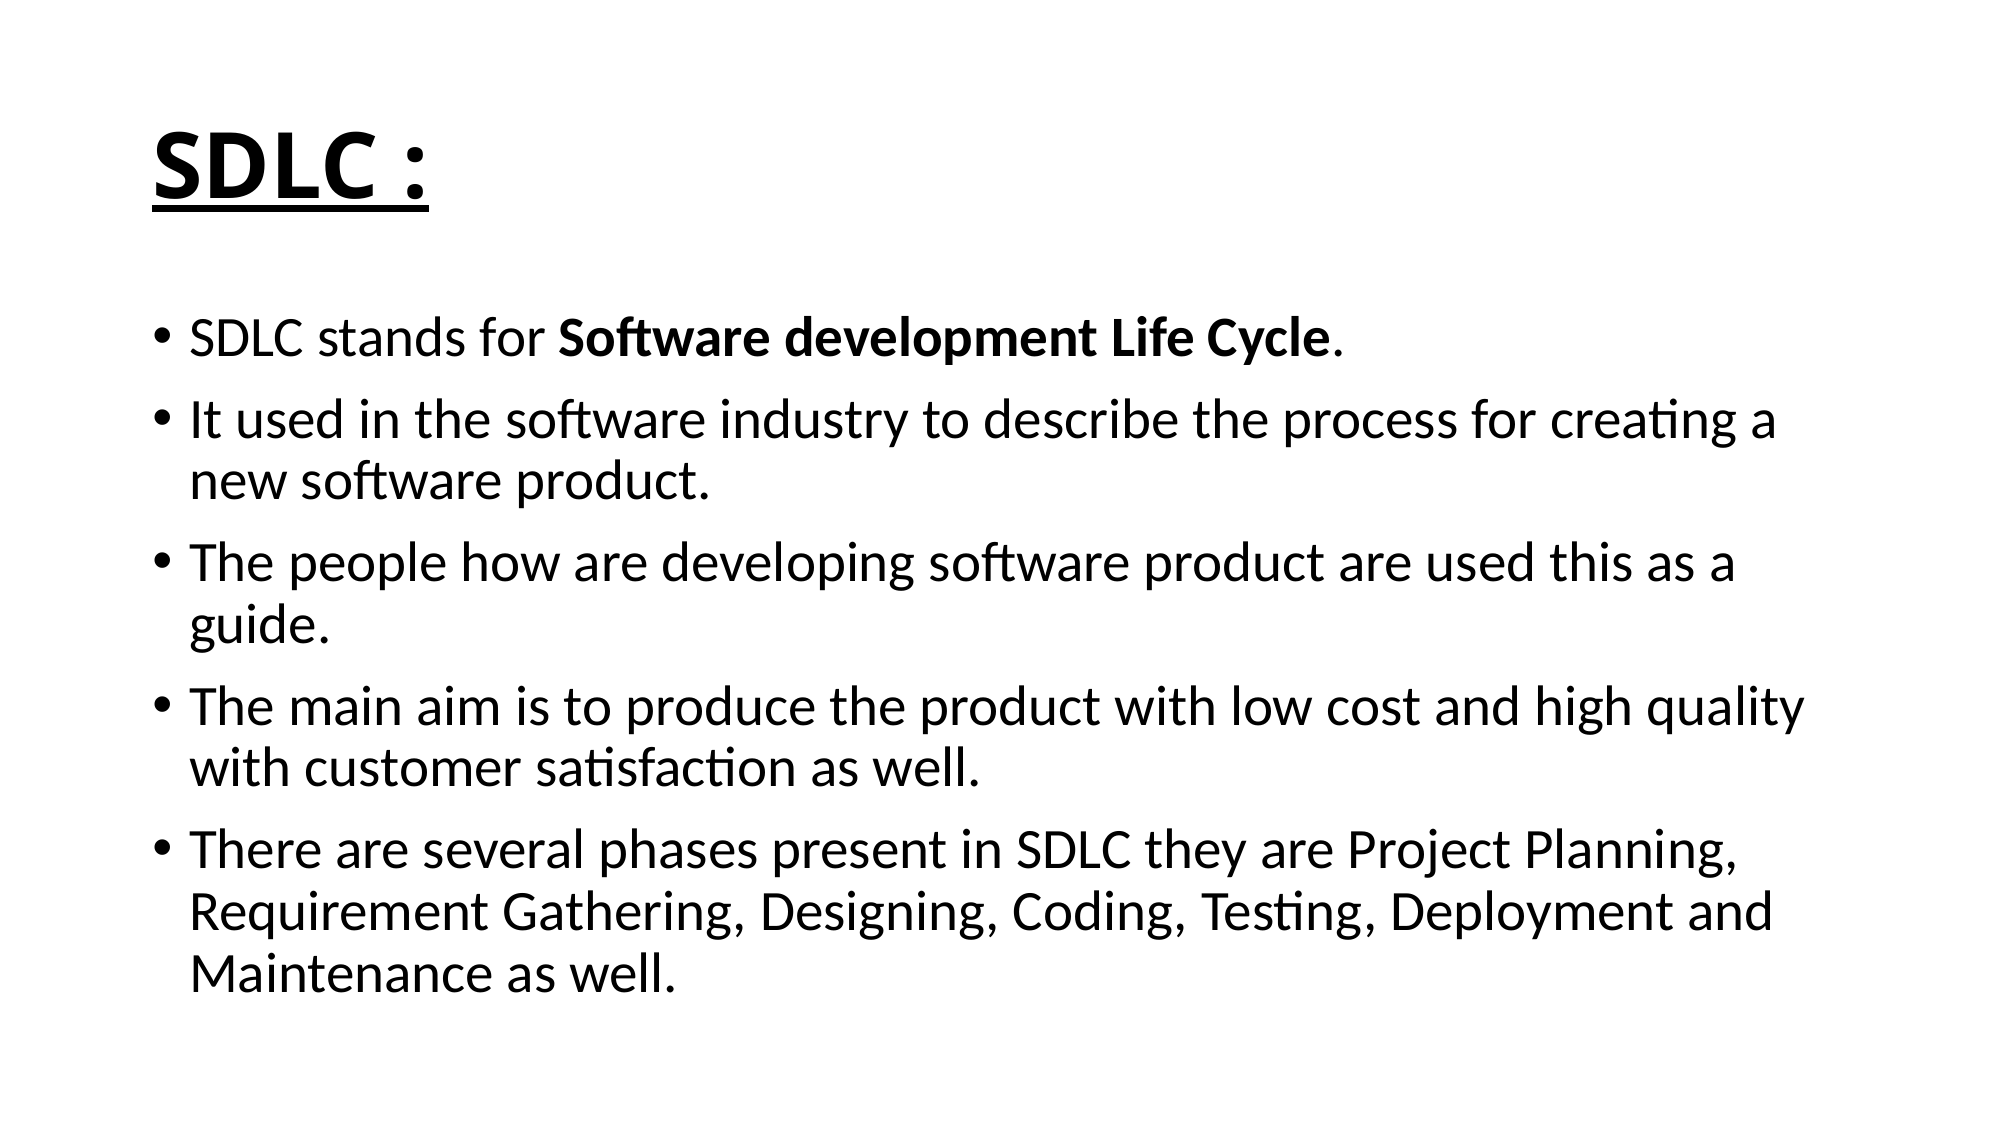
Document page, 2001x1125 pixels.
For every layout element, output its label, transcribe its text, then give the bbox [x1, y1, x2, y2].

title SDLC : [137, 59, 1863, 278]
list SDLC stands for Software development Life Cycle. It used in the software industry to describe the process for creating a new software product. The people how are developing software product are used this as a guide. The main aim is to produce the product with low cost and high quality with customer satisfaction as well. There are several phases present in SDLC they are Project Planning, Requirement Gathering, Designing, Coding, Testing, Deployment and Maintenance as well. [137, 299, 1863, 1014]
